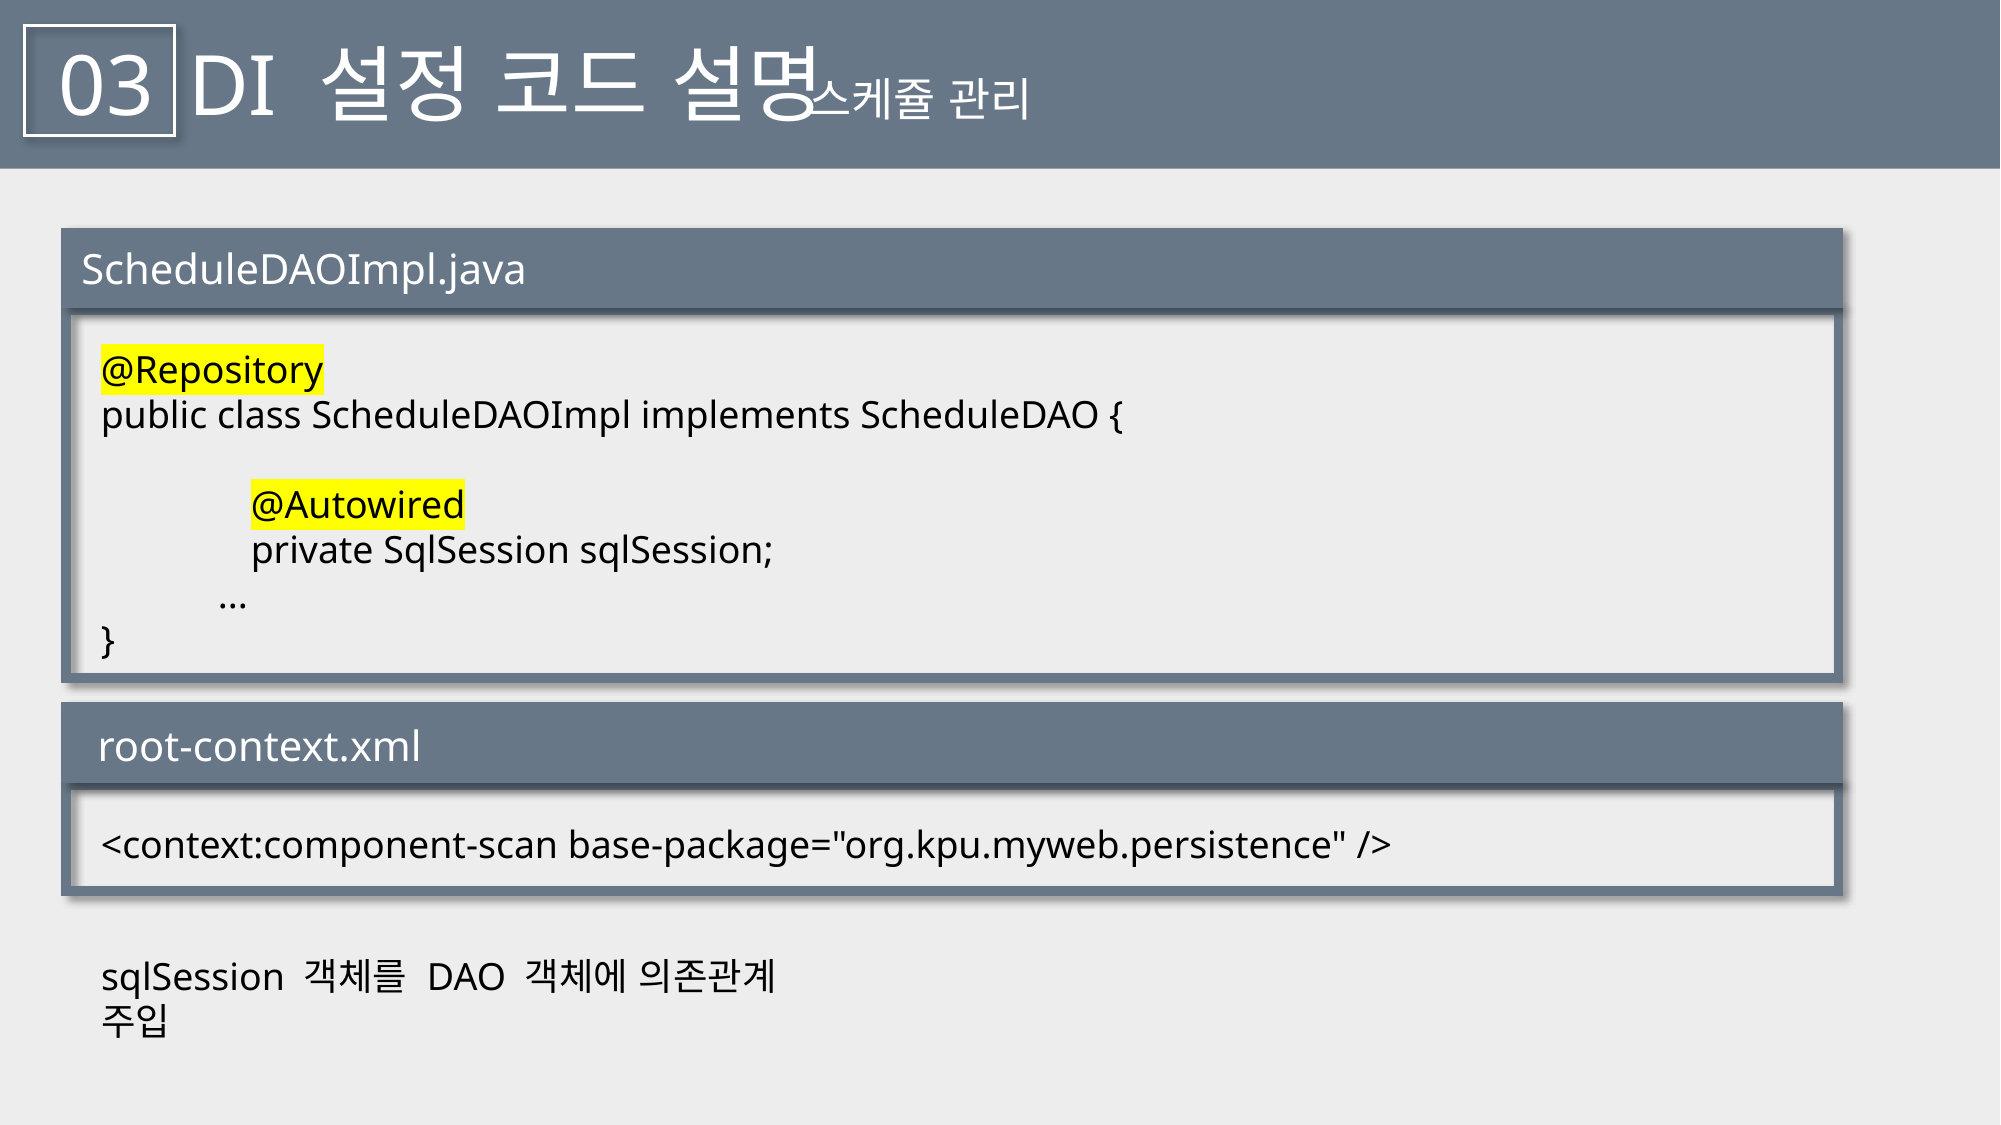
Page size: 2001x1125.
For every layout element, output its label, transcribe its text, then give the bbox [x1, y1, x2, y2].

text_box sqlSession 객체를 DAO 객체에 의존관계 주입 [86, 945, 864, 1051]
text_box [23, 24, 176, 137]
text_box [0, 0, 2000, 170]
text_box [0, 706, 1839, 892]
text_box 스케쥴 관리 [795, 63, 1048, 134]
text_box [28, 232, 1839, 679]
text_box 03 [43, 25, 169, 140]
text_box DI 설정 코드 설명 [173, 25, 839, 140]
